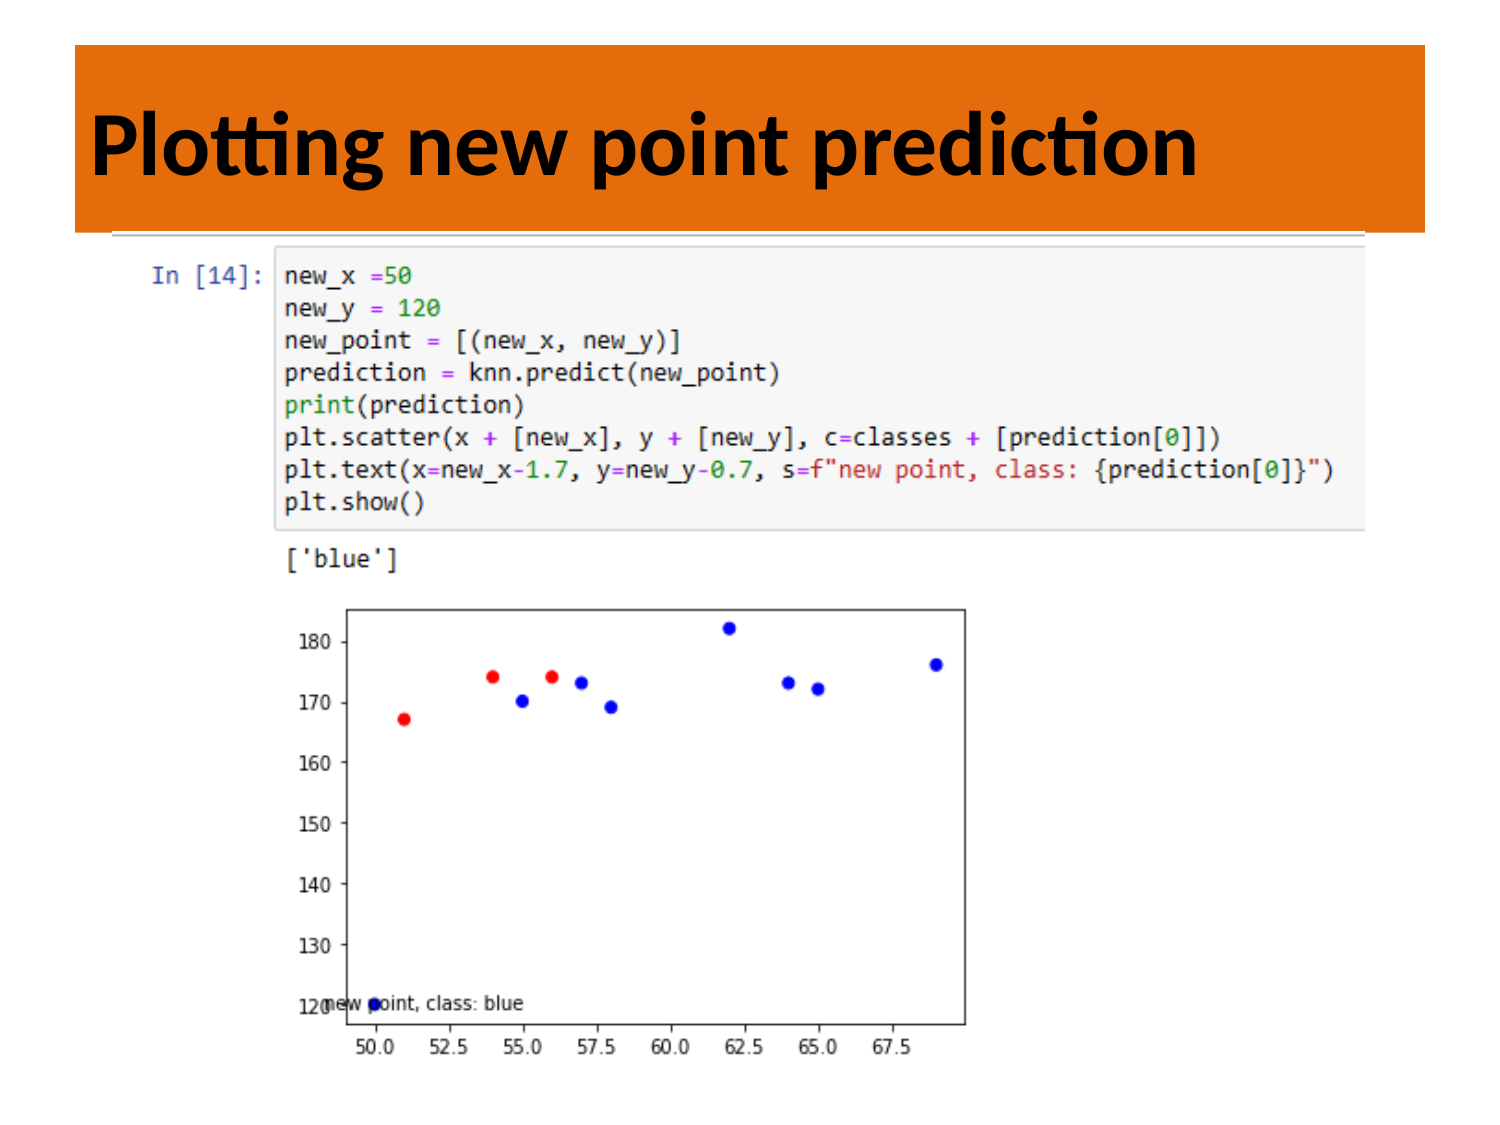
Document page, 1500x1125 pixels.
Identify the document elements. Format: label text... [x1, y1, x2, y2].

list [111, 231, 1365, 1083]
title Plotting new point prediction [75, 45, 1425, 233]
